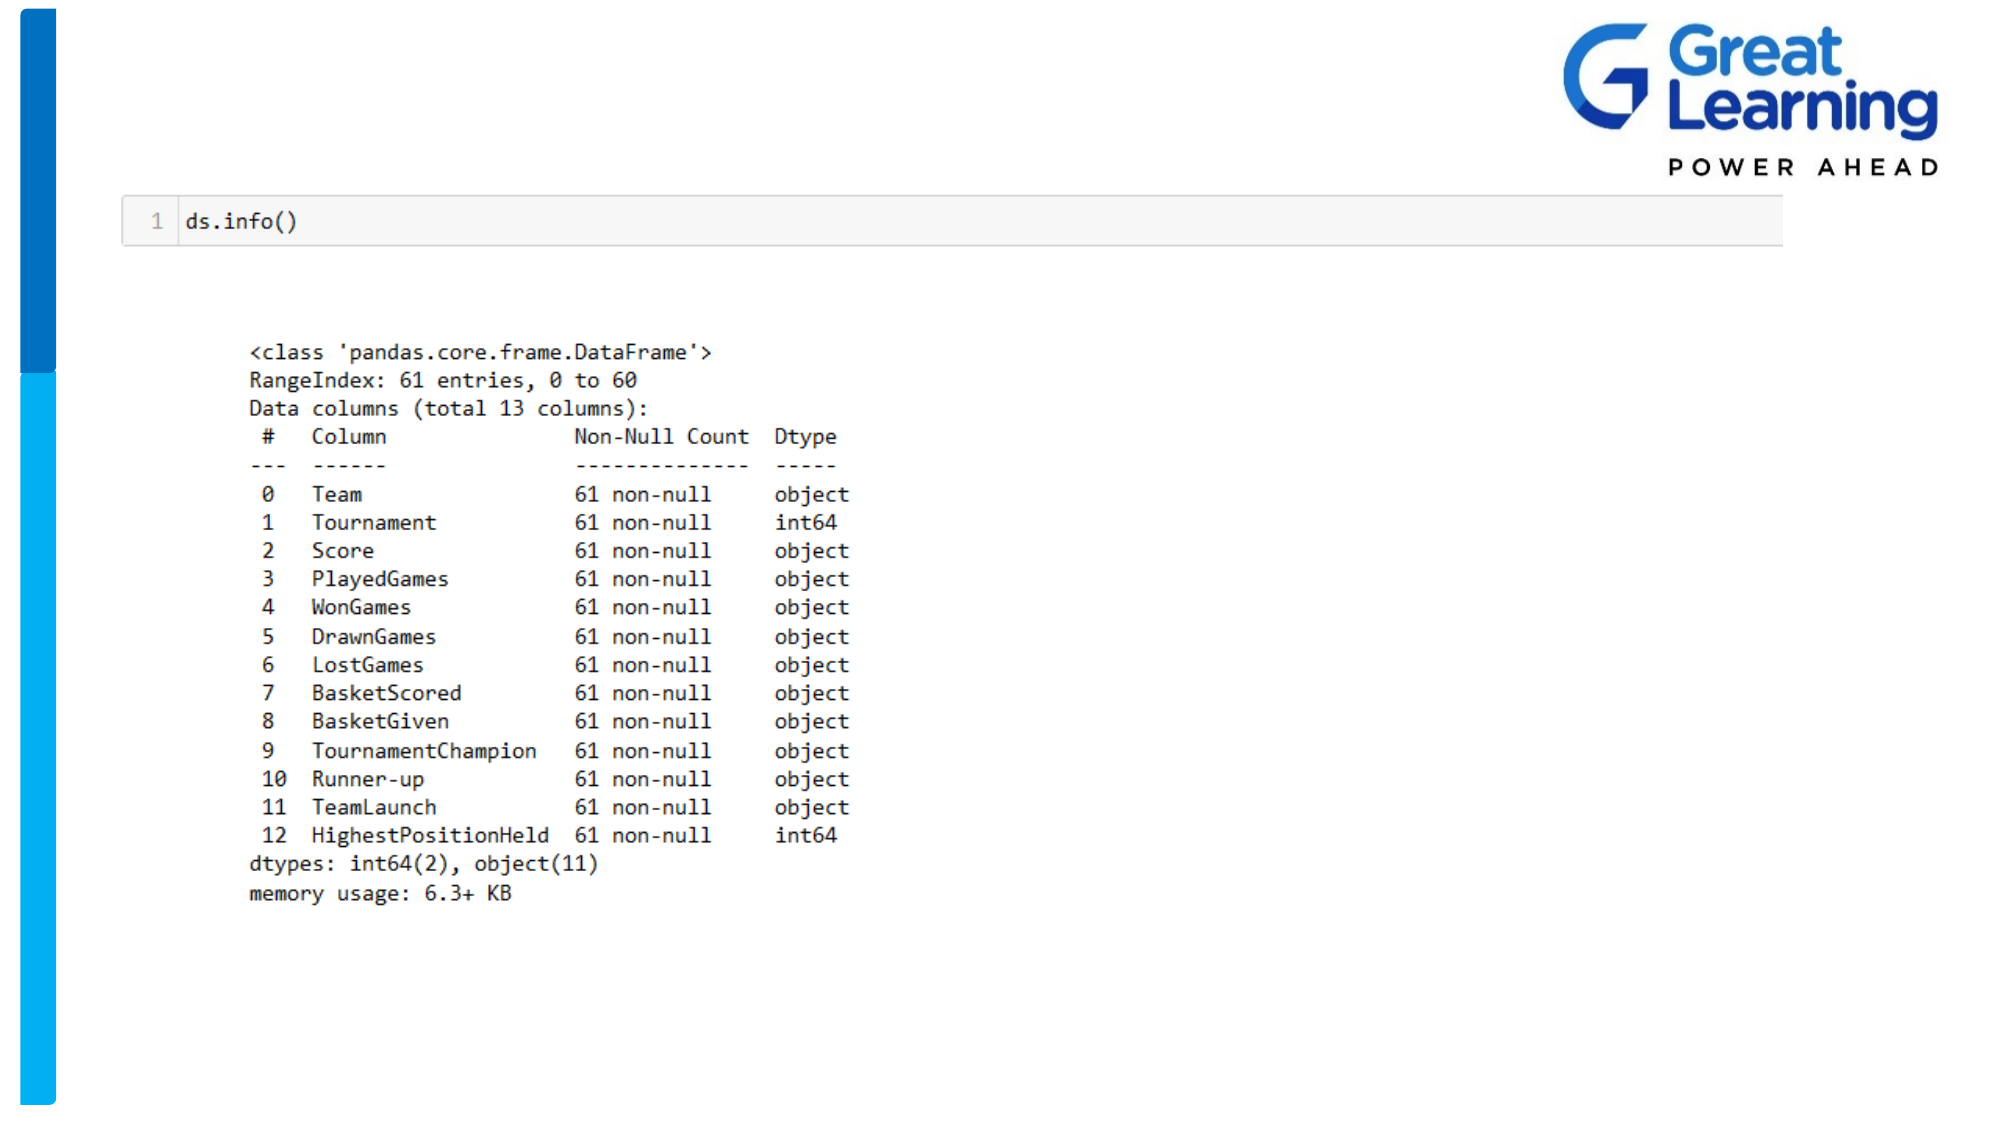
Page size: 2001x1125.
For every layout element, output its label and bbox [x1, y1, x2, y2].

text_box [20, 8, 57, 374]
text_box [20, 371, 57, 1105]
picture [1537, 1, 1967, 193]
picture [98, 333, 1158, 933]
list [117, 192, 1783, 250]
